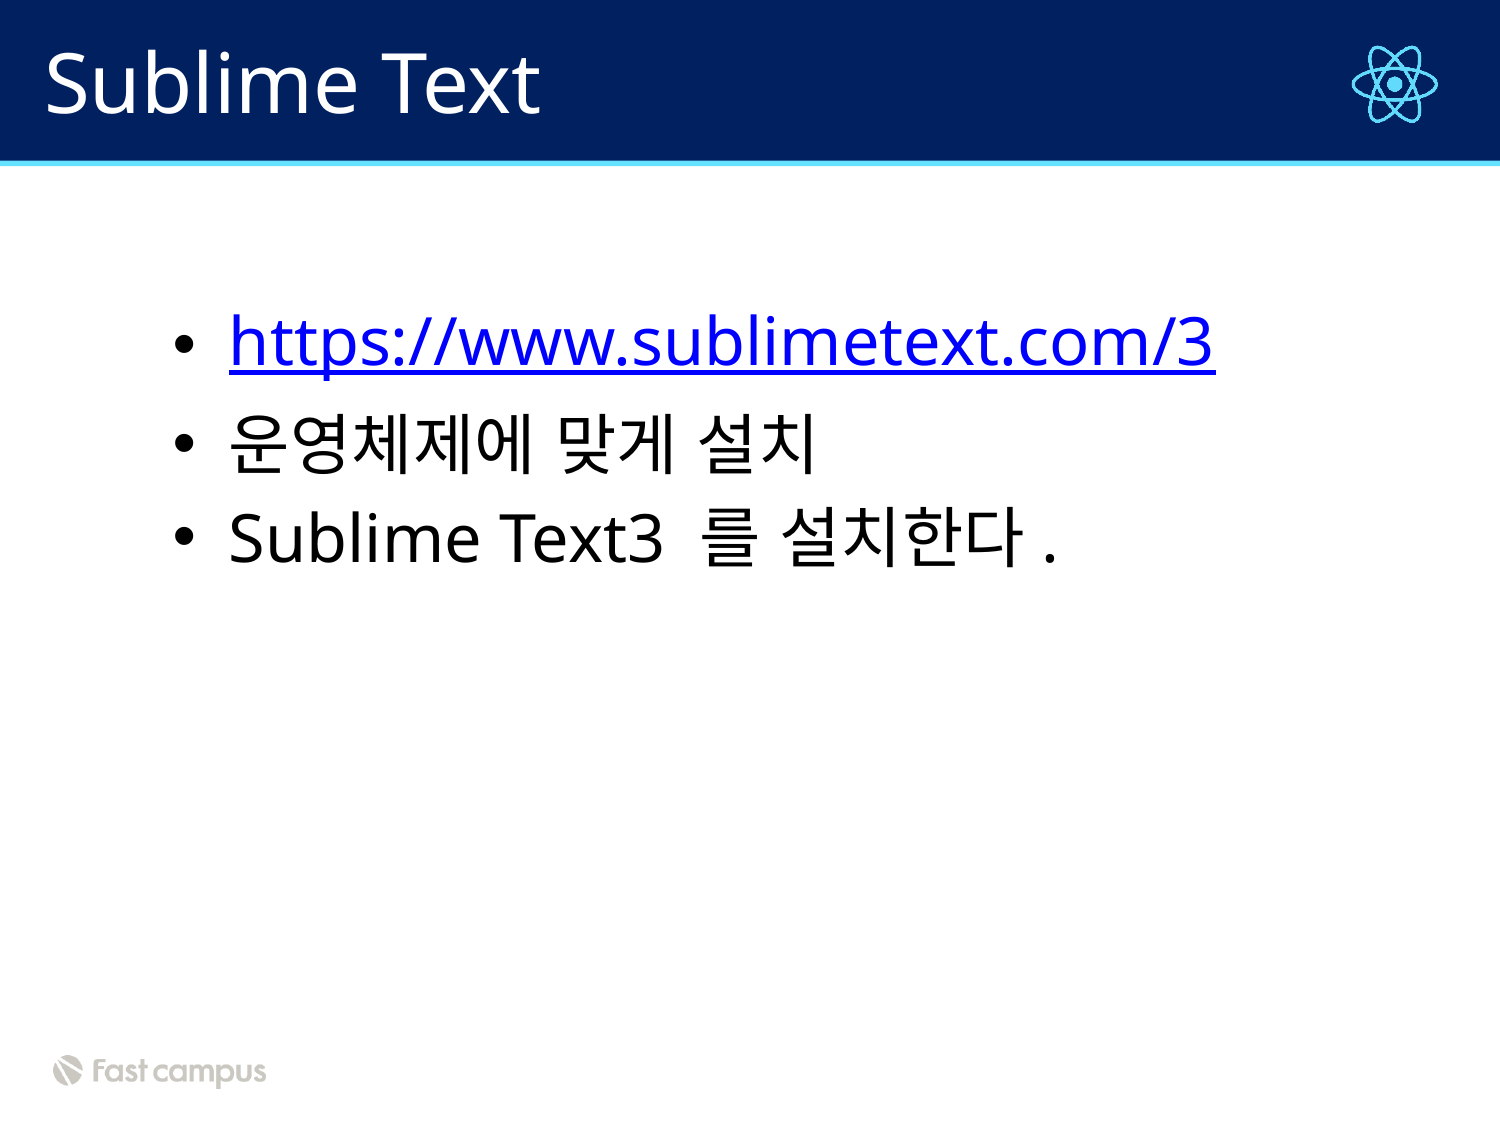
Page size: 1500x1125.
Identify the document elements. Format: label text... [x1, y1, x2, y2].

list https://www.sublimetext.com/3 운영체제에 맞게 설치 Sublime Text3 를 설치한다. [157, 290, 1343, 953]
picture [1380, 36, 1444, 135]
title Sublime Text [29, 0, 1380, 175]
